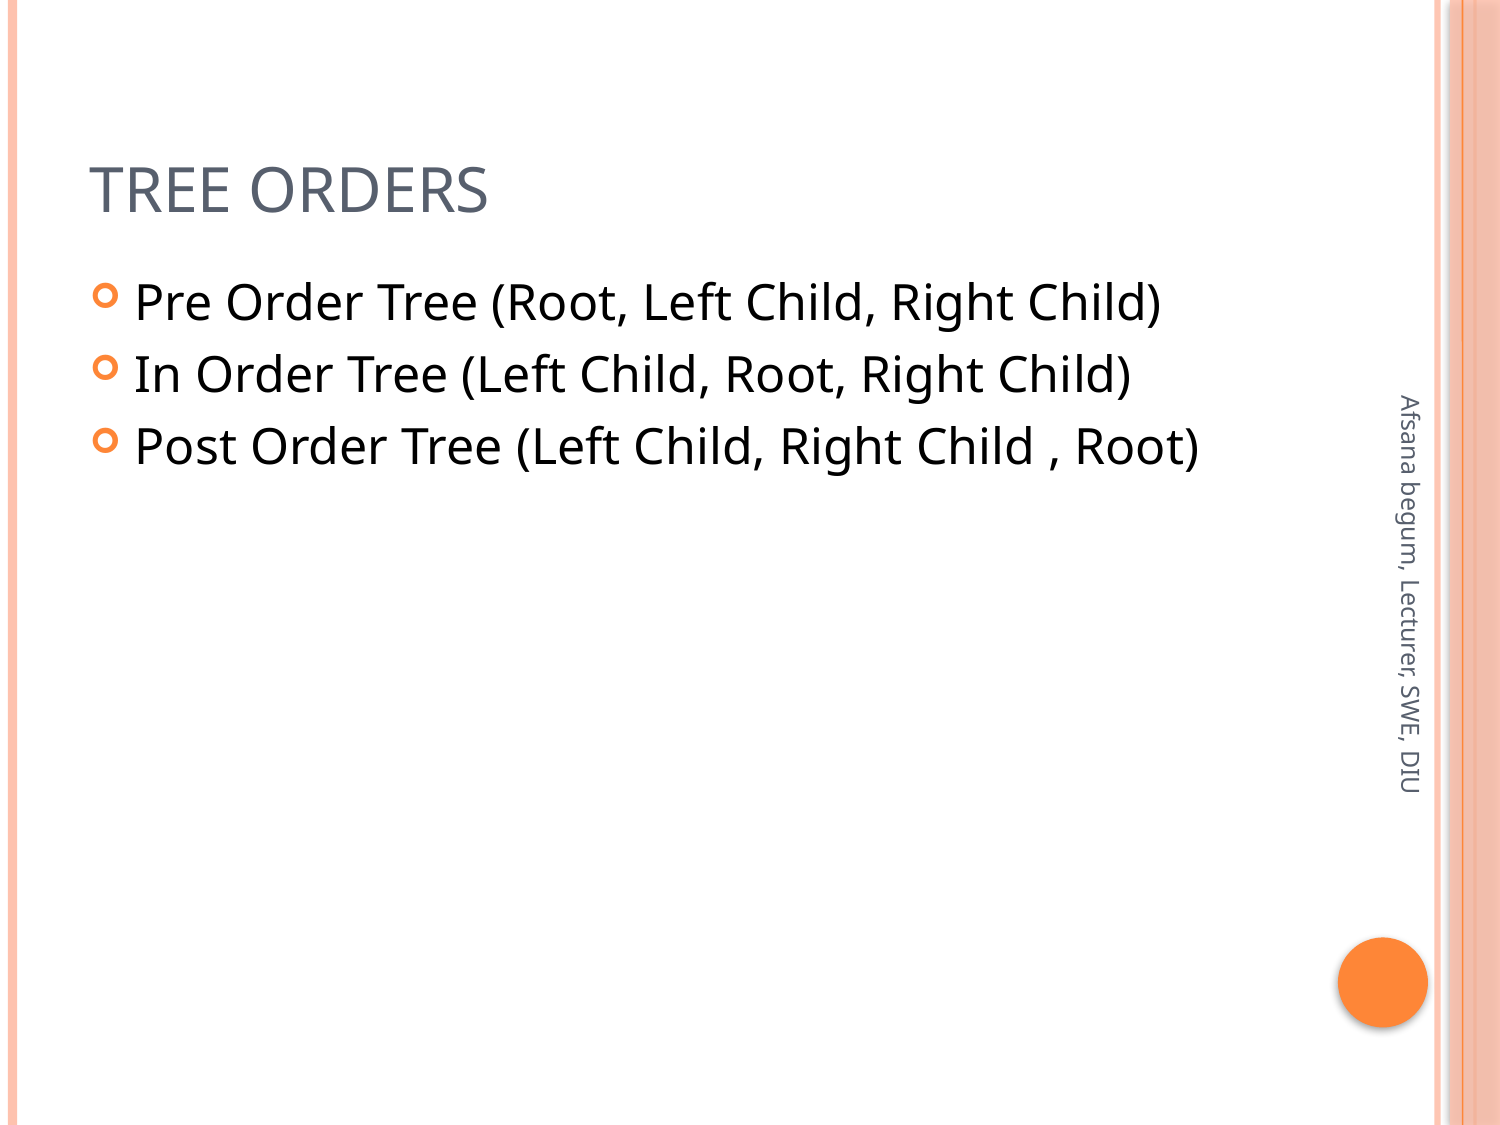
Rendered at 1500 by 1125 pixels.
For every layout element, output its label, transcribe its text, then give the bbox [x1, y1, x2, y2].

footer Afsana begum, Lecturer, SWE, DIU [1379, 380, 1440, 906]
title Tree Orders [75, 45, 1300, 233]
list Pre Order Tree (Root, Left Child, Right Child) In Order Tree (Left Child, Root, Right Child) Post Order Tree (Left Child, Right Child , Root) [75, 262, 1300, 1062]
